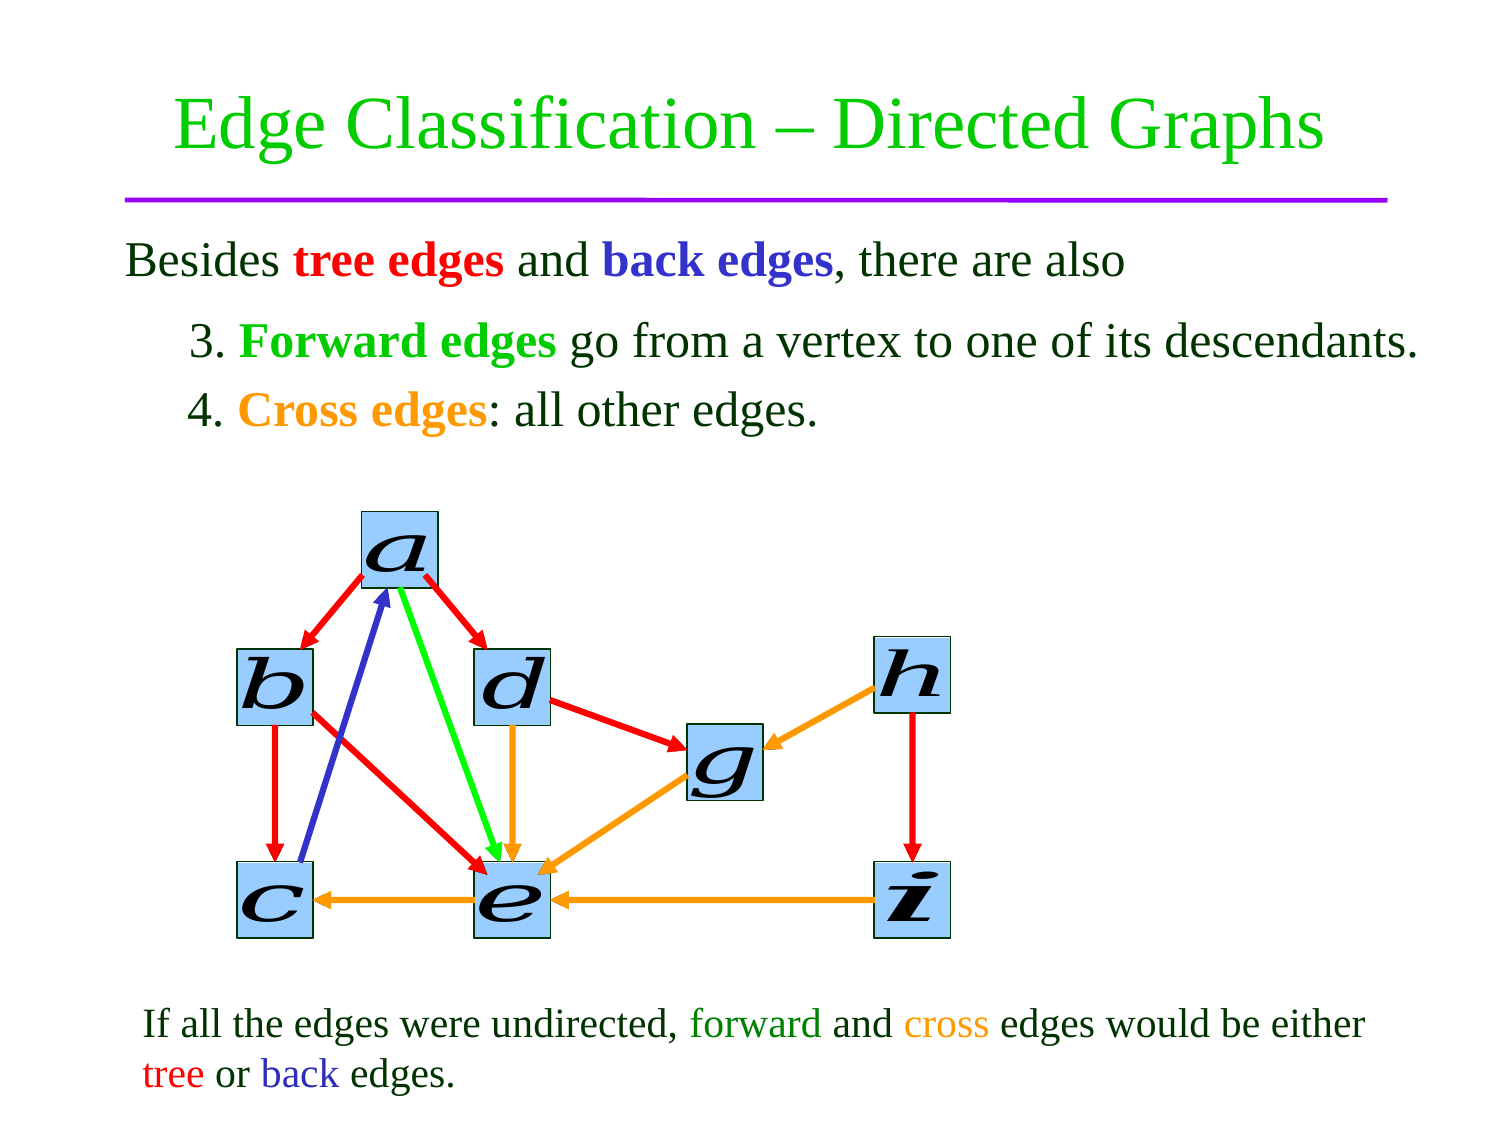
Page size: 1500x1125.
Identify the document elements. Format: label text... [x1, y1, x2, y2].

text_box [537, 774, 688, 875]
text_box If all the edges were undirected, forward and cross edges would be either tree or back edges. [127, 988, 1392, 1104]
title Edge Classification – Directed Graphs [112, 24, 1388, 213]
text_box [762, 687, 876, 751]
text_box Besides tree edges and back edges, there are also [109, 219, 1154, 294]
text_box [300, 574, 363, 650]
text_box [424, 574, 488, 650]
text_box [268, 724, 282, 863]
text_box 4. Cross edges: all other edges. [172, 369, 847, 444]
text_box [906, 712, 919, 863]
text_box [549, 699, 688, 752]
text_box [312, 893, 475, 907]
text_box [399, 587, 502, 863]
text_box 3. Forward edges go from a vertex to one of its descendants. [174, 299, 1435, 375]
text_box [549, 893, 875, 907]
text_box [299, 587, 390, 863]
text_box [506, 724, 519, 863]
text_box [340, 738, 488, 875]
